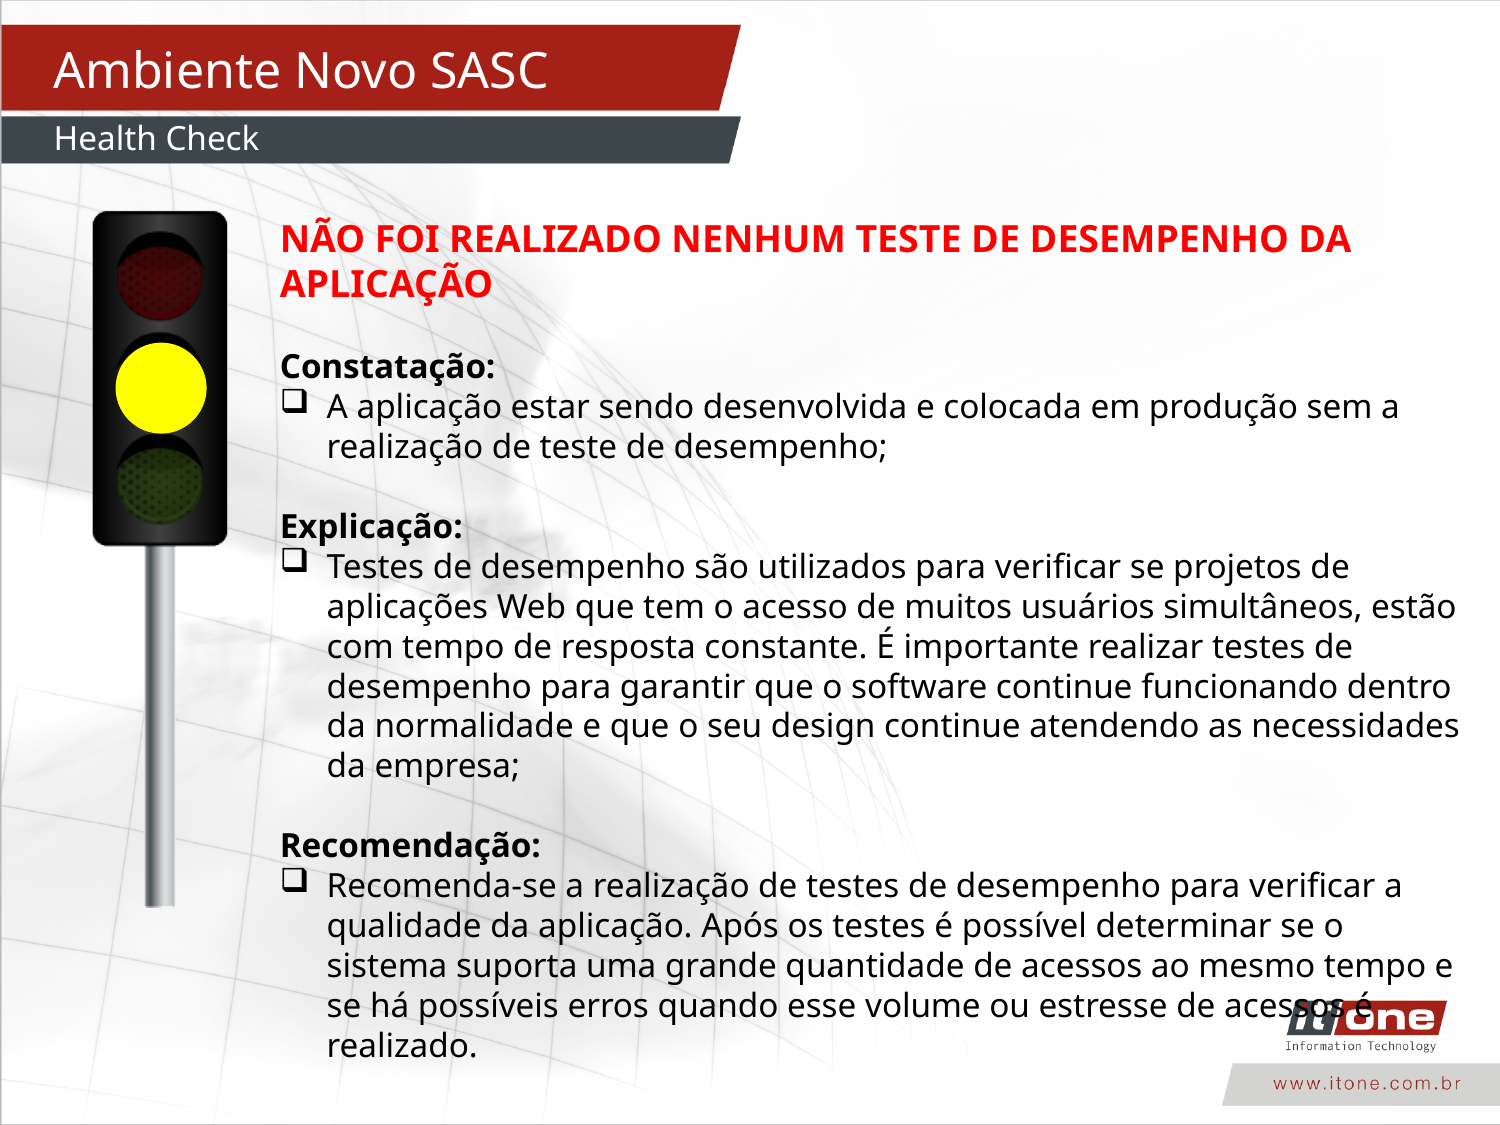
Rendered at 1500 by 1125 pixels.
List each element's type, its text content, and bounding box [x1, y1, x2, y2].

subtitle Health Check [38, 109, 795, 165]
text_box NÃO FOI REALIZADO NENHUM TESTE DE DESEMPENHO DA APLICAÇÃO Constatação: A aplicação estar sendo desenvolvida e colocada em produção sem a realização de teste de desempenho; Explicação: Testes de desempenho são utilizados para verificar se projetos de aplicações Web que tem o acesso de muitos usuários simultâneos, estão com tempo de resposta constante. É importante realizar testes de desempenho para garantir que o software continue funcionando dentro da normalidade e que o seu design continue atendendo as necessidades da empresa; Recomendação: Recomenda-se a realização de testes de desempenho para verificar a qualidade da aplicação. Após os testes é possível determinar se o sistema suporta uma grande quantidade de acessos ao mesmo tempo e se há possíveis erros quando esse volume ou estresse de acessos é realizado. [265, 208, 1483, 1072]
title Ambiente Novo SASC [38, 26, 703, 109]
picture [0, 0, 1500, 1125]
